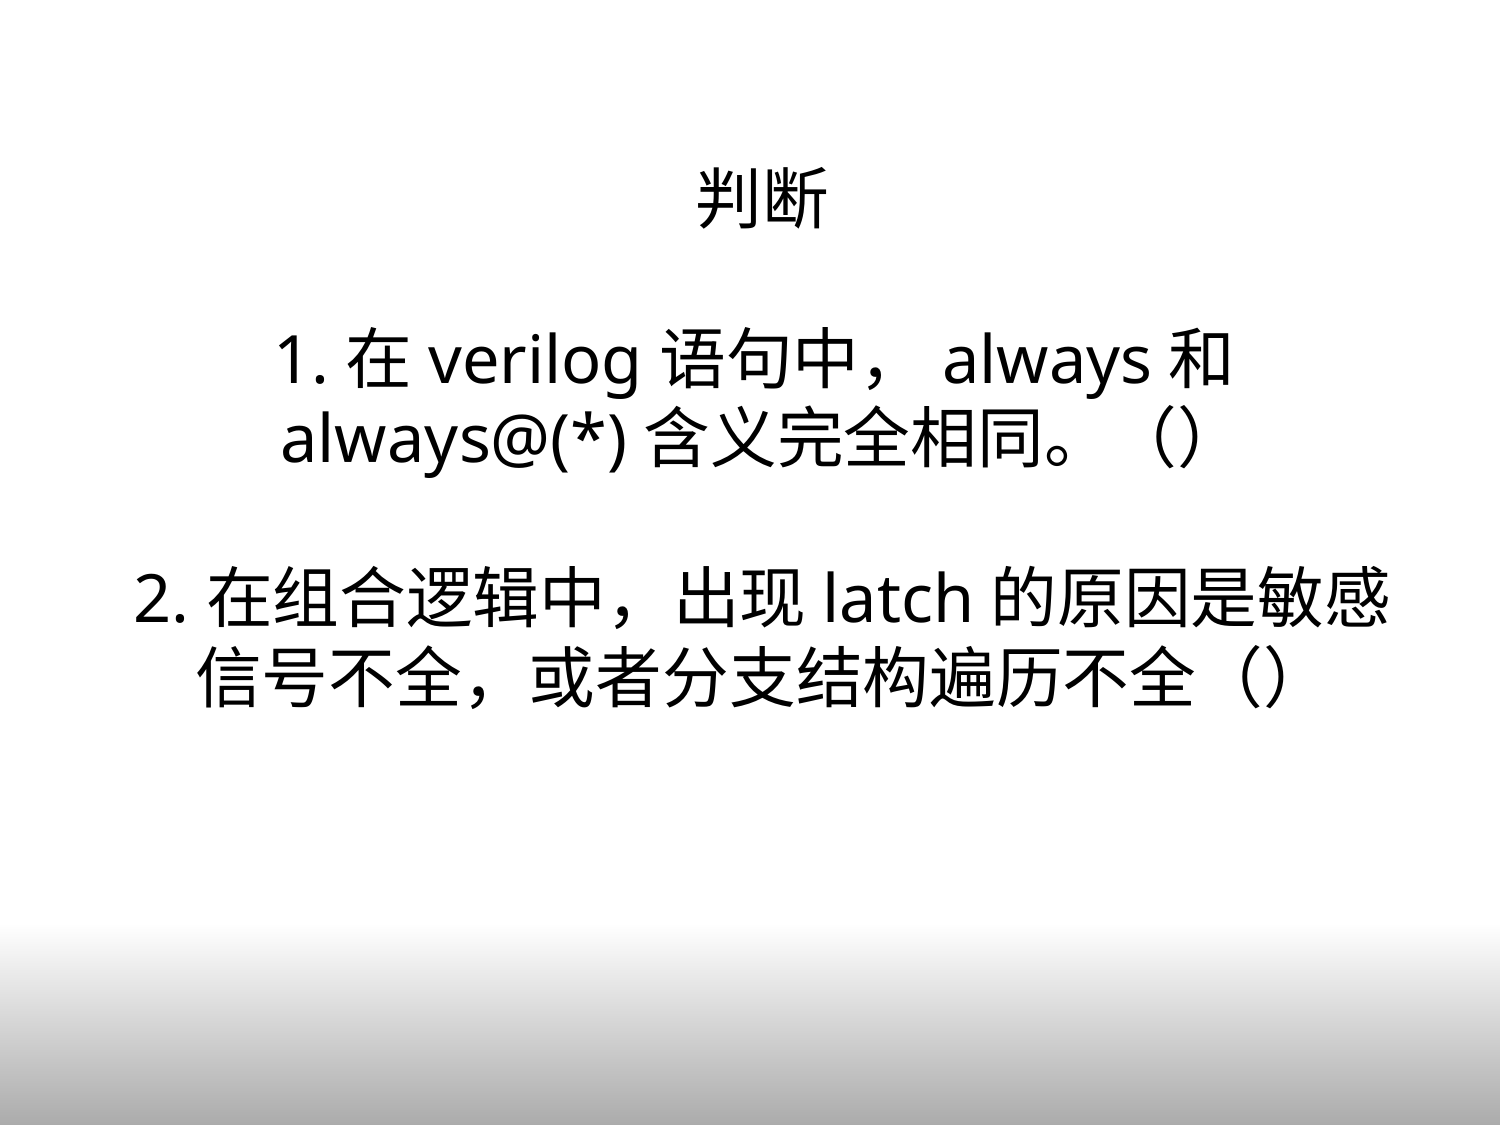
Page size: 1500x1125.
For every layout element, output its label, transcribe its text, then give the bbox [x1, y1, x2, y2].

title 判断 1.在verilog语句中，always和always@(*)含义完全相同。（） 2.在组合逻辑中，出现latch的原因是敏感信号不全，或者分支结构遍历不全（） [87, 75, 1438, 1038]
